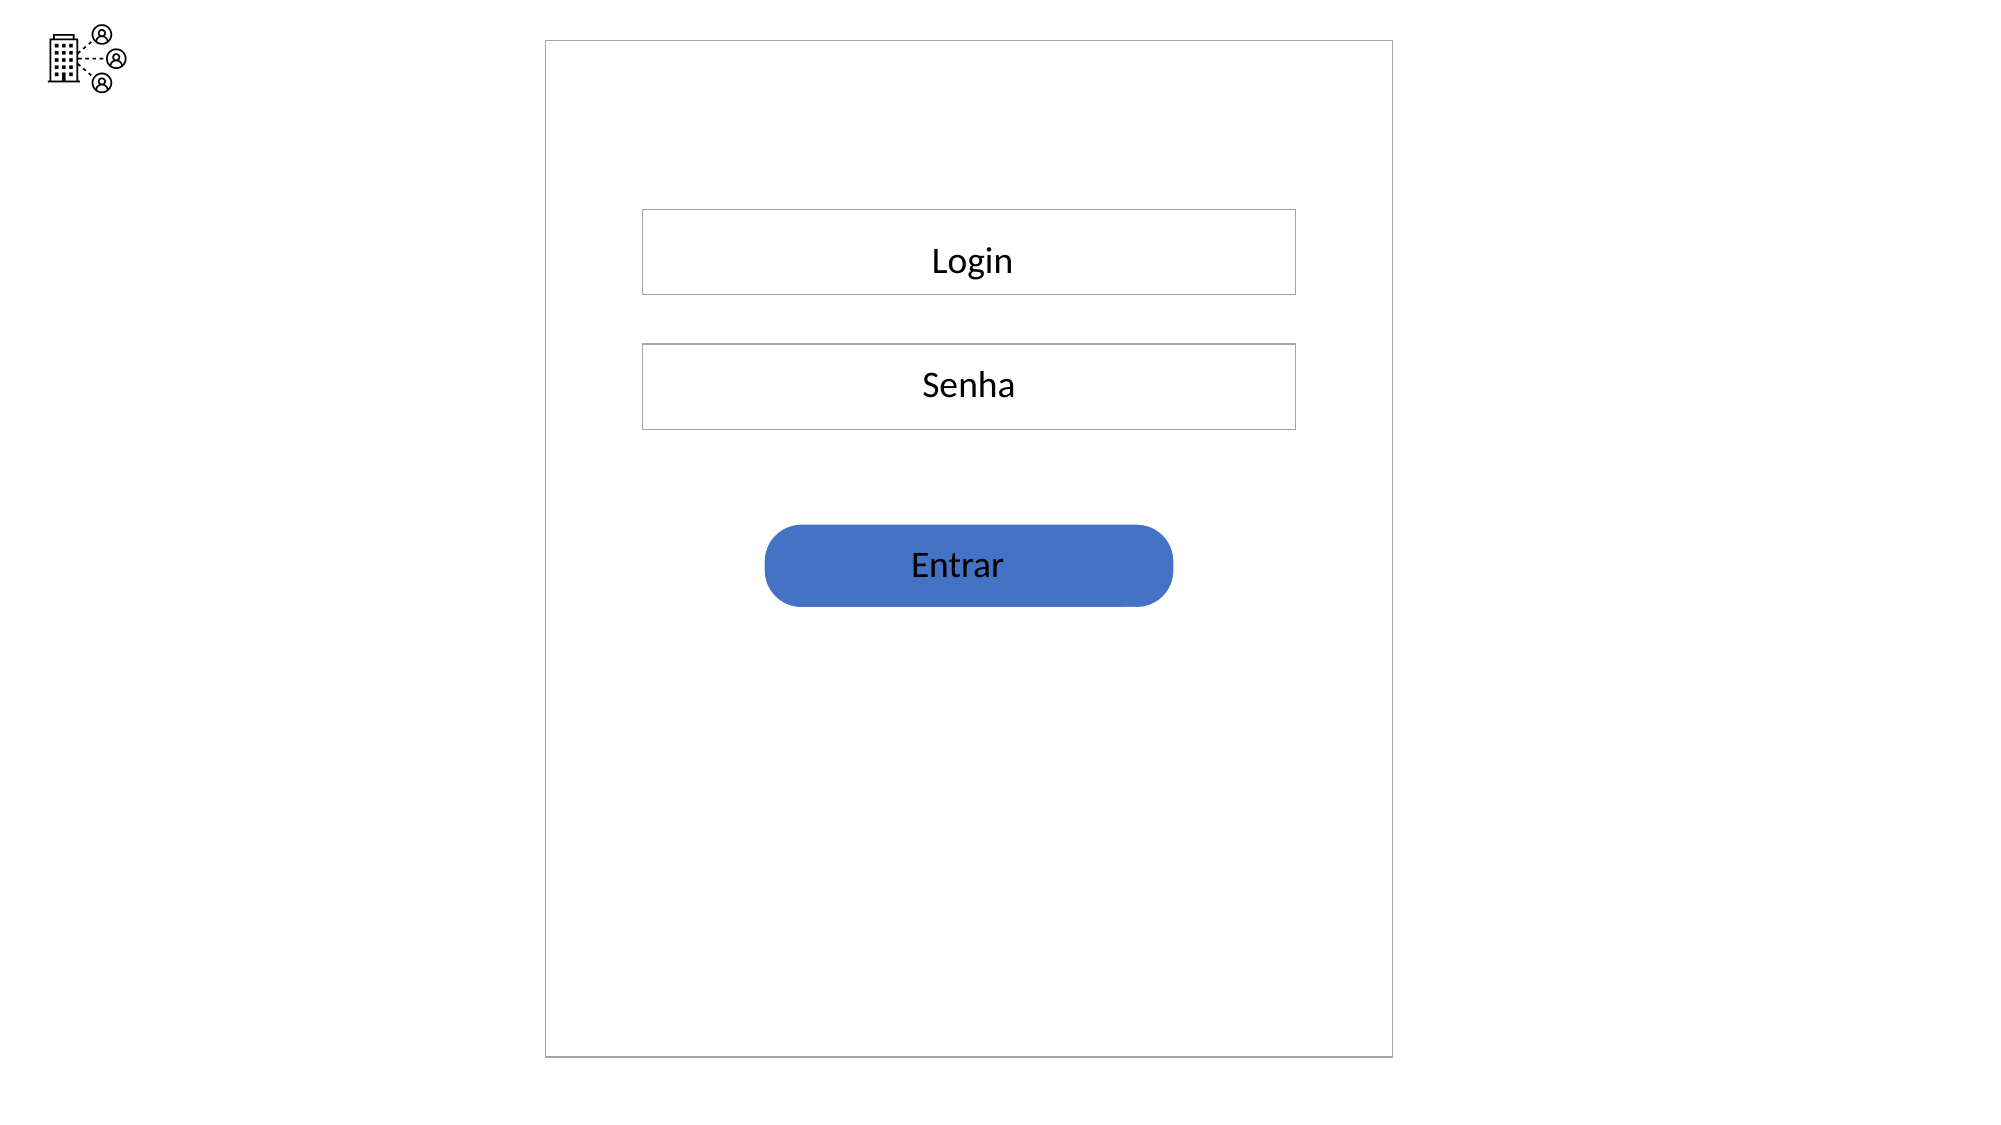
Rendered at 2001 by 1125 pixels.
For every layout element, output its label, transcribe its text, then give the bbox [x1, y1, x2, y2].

text_box Entrar [794, 532, 1121, 592]
text_box [642, 343, 1296, 430]
text_box [761, 521, 1177, 611]
text_box [545, 40, 1393, 1058]
text_box [642, 209, 1296, 295]
text_box Login [673, 228, 1272, 289]
picture [44, 16, 130, 102]
text_box Senha [670, 352, 1268, 413]
